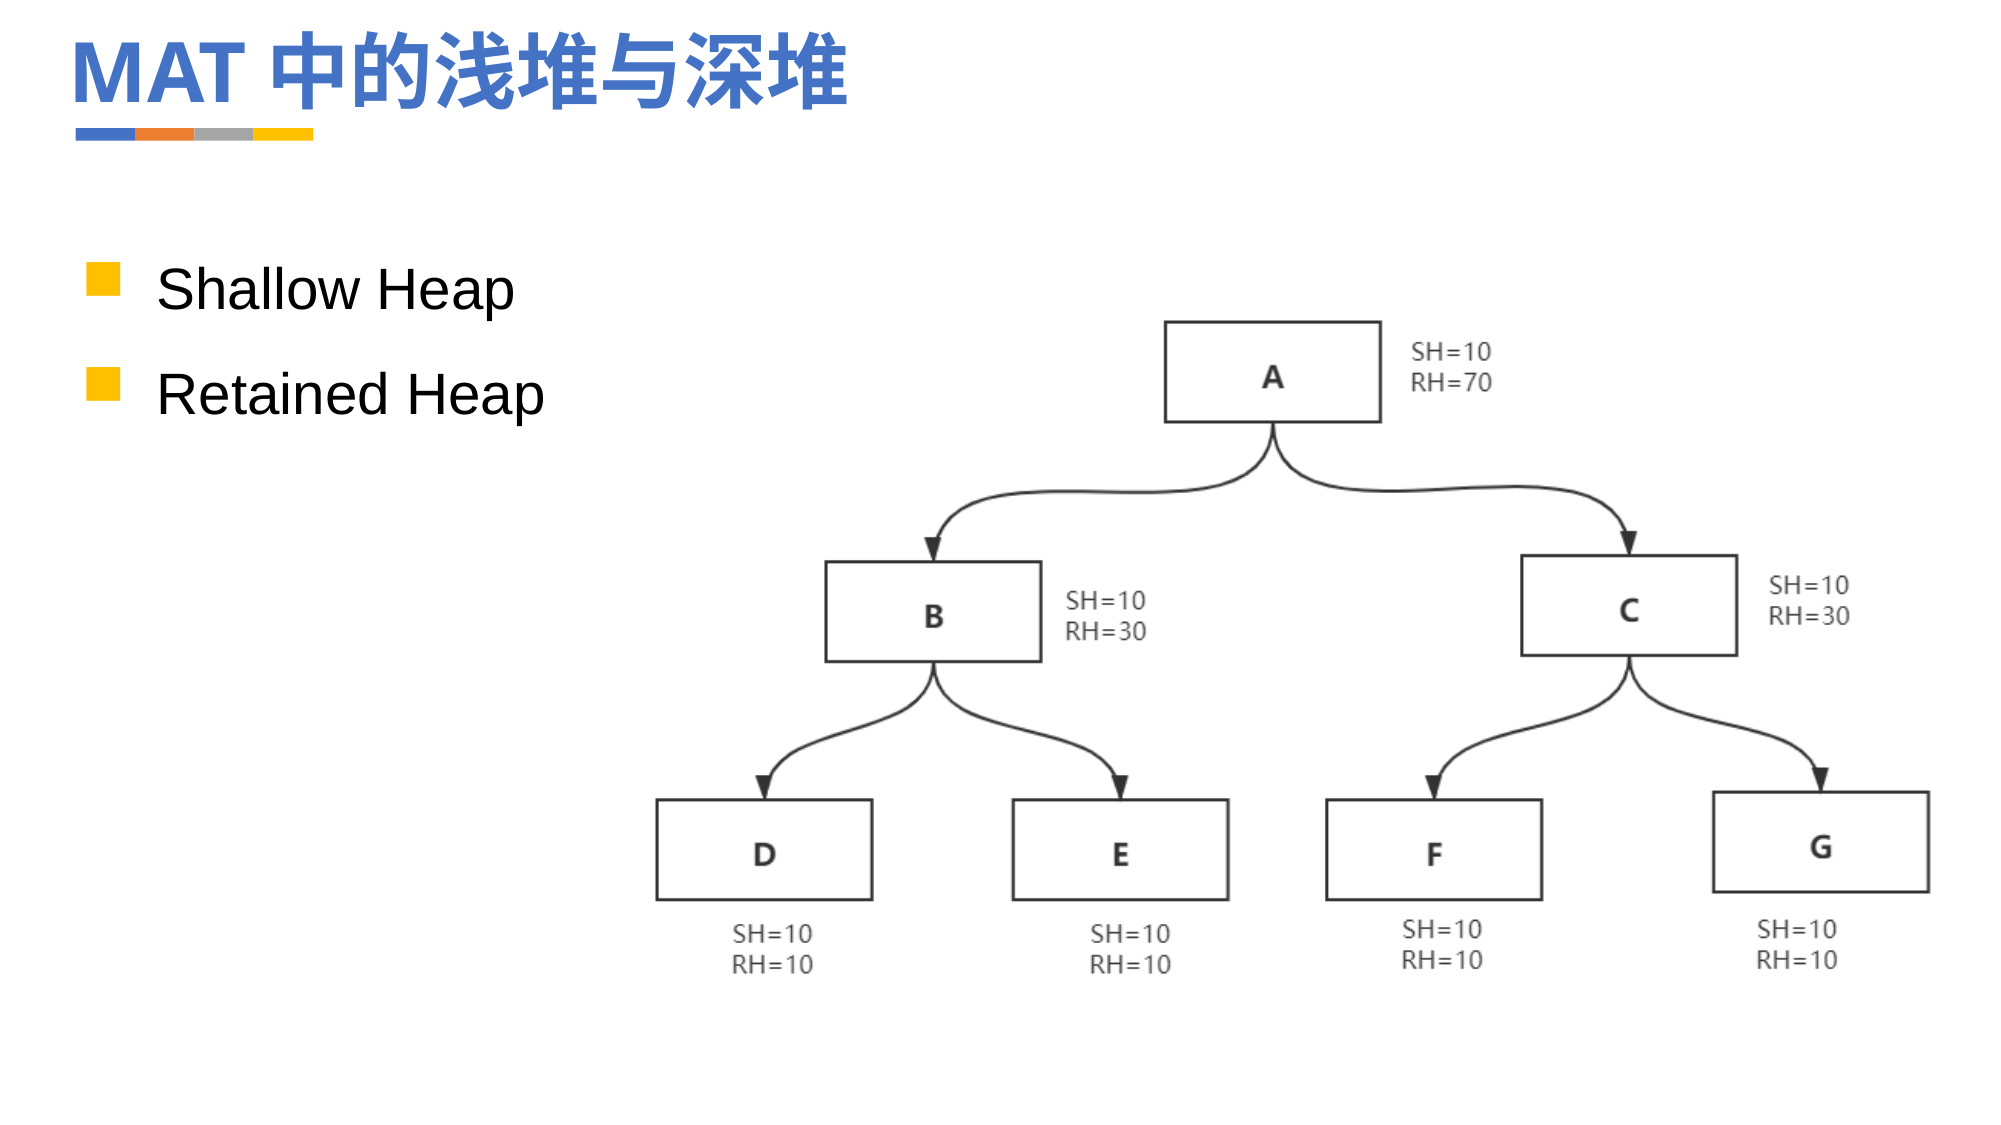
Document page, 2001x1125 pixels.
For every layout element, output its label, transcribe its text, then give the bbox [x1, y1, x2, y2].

text_box Shallow Heap Retained Heap [66, 209, 797, 434]
picture [619, 284, 1966, 1029]
title MAT中的浅堆与深堆 [53, 20, 1779, 129]
